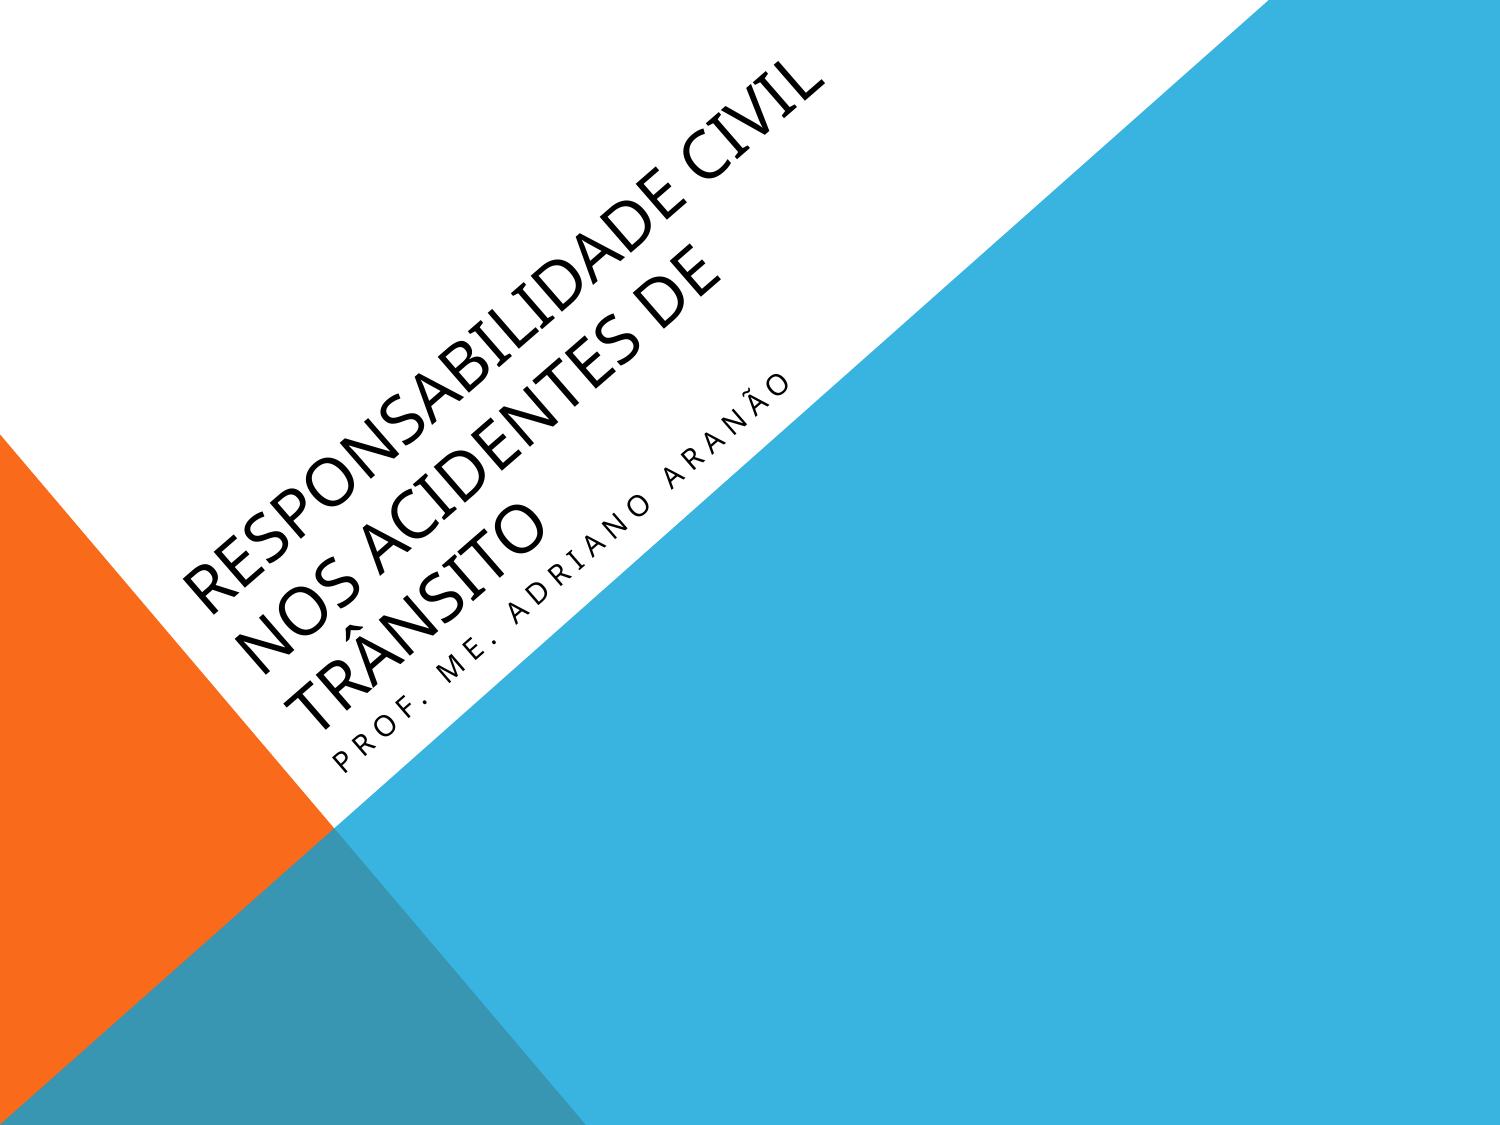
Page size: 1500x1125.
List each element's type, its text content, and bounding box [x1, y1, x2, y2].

subtitle Prof. Me. Adriano Aranão [312, 61, 1154, 804]
title RESPONSABILIDADE CIVIL NOS ACIDENTES DE TRÂNSITO [182, 4, 1012, 761]
